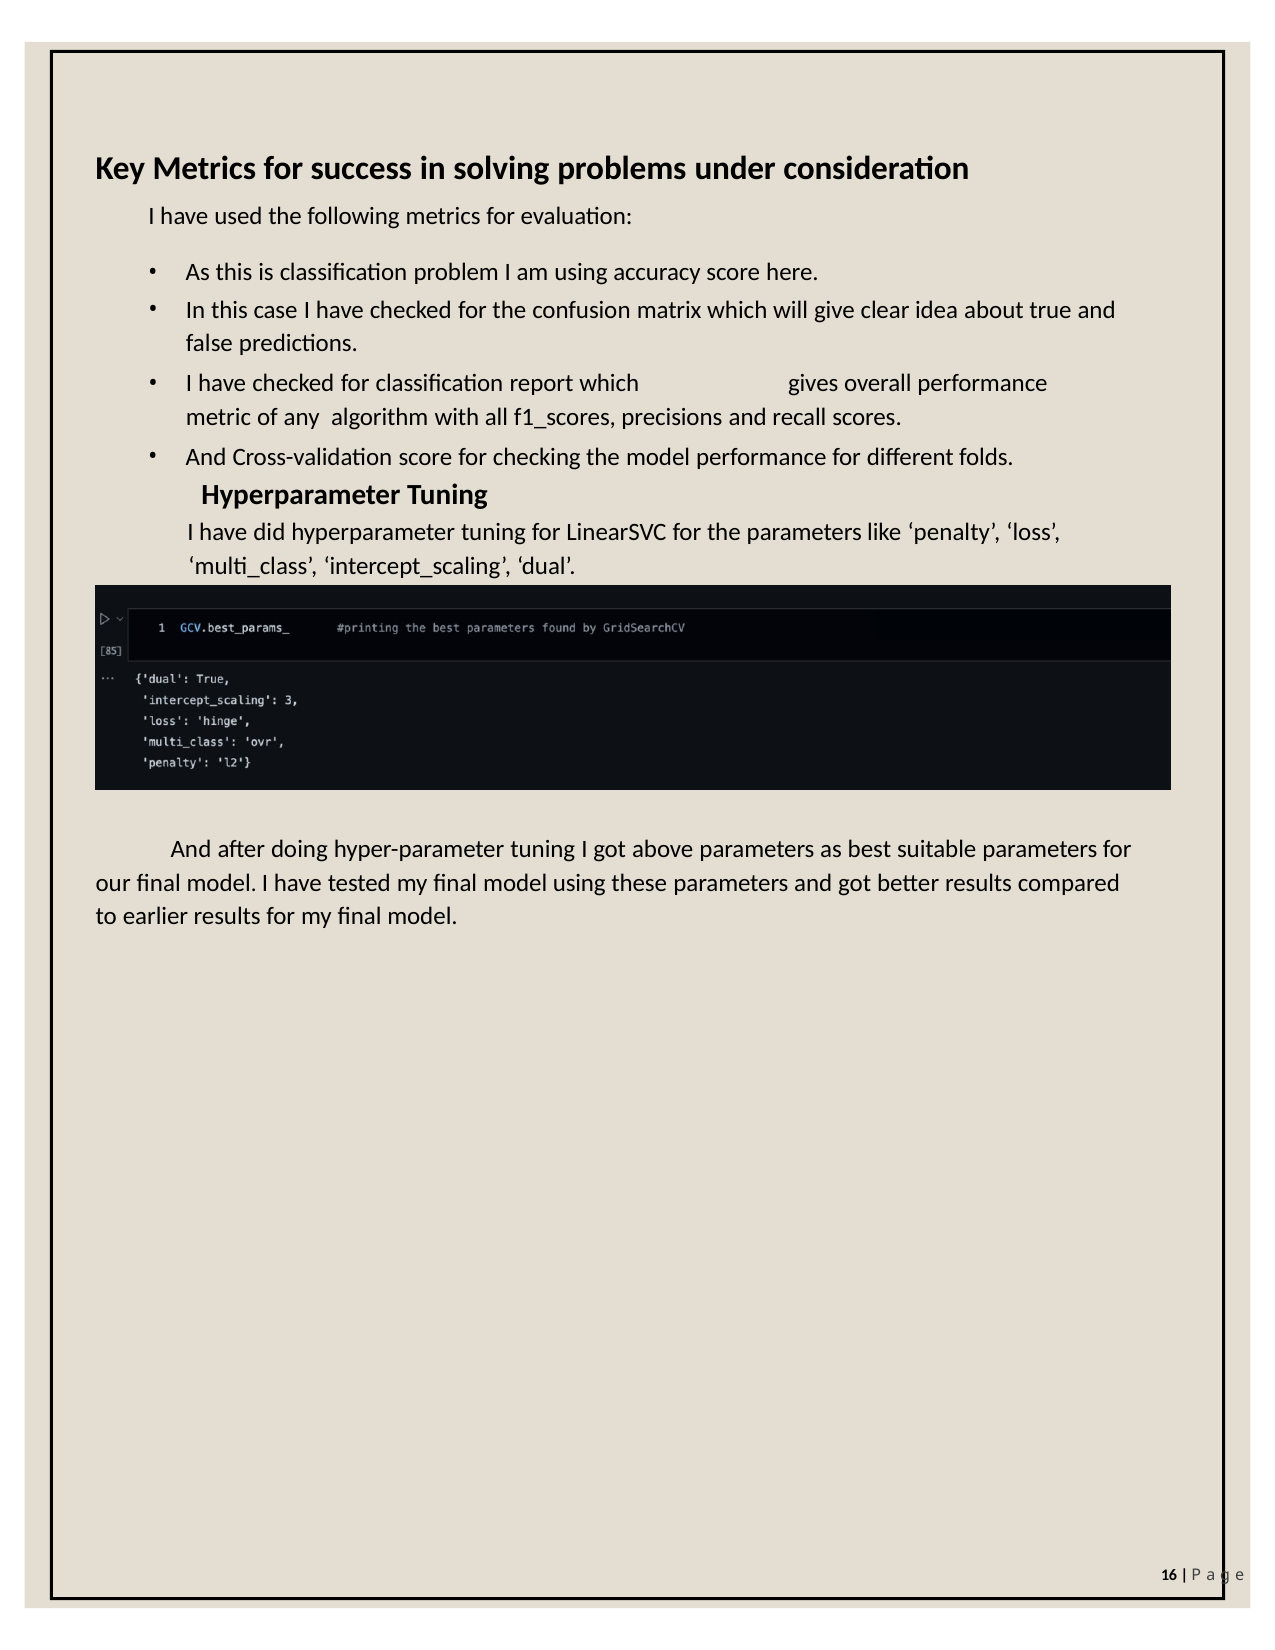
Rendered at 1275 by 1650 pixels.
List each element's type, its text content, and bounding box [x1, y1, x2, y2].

picture [95, 585, 1171, 790]
text_box [49, 49, 1226, 1601]
slide_number 16 | P a g e [1090, 626, 1244, 1584]
text_box Key Metrics for success in solving problems under consideration I have used the following metrics for evaluation: As this is classification problem I am using accuracy score here. In this case I have checked for the confusion matrix which will give clear idea about true and false predictions. I have checked for classification report which gives overall performance metric of any algorithm with all f1_scores, precisions and recall scores. And Cross-validation score for checking the model performance for different folds. Hyperparameter Tuning I have did hyperparameter tuning for LinearSVC for the parameters like ‘penalty’, ‘loss’, ‘multi_class’, ‘intercept_scaling’, ‘dual’. [93, 126, 1123, 580]
text_box And after doing hyper-parameter tuning I got above parameters as best suitable parameters for our final model. I have tested my final model using these parameters and got better results compared to earlier results for my final model. [93, 826, 1090, 930]
